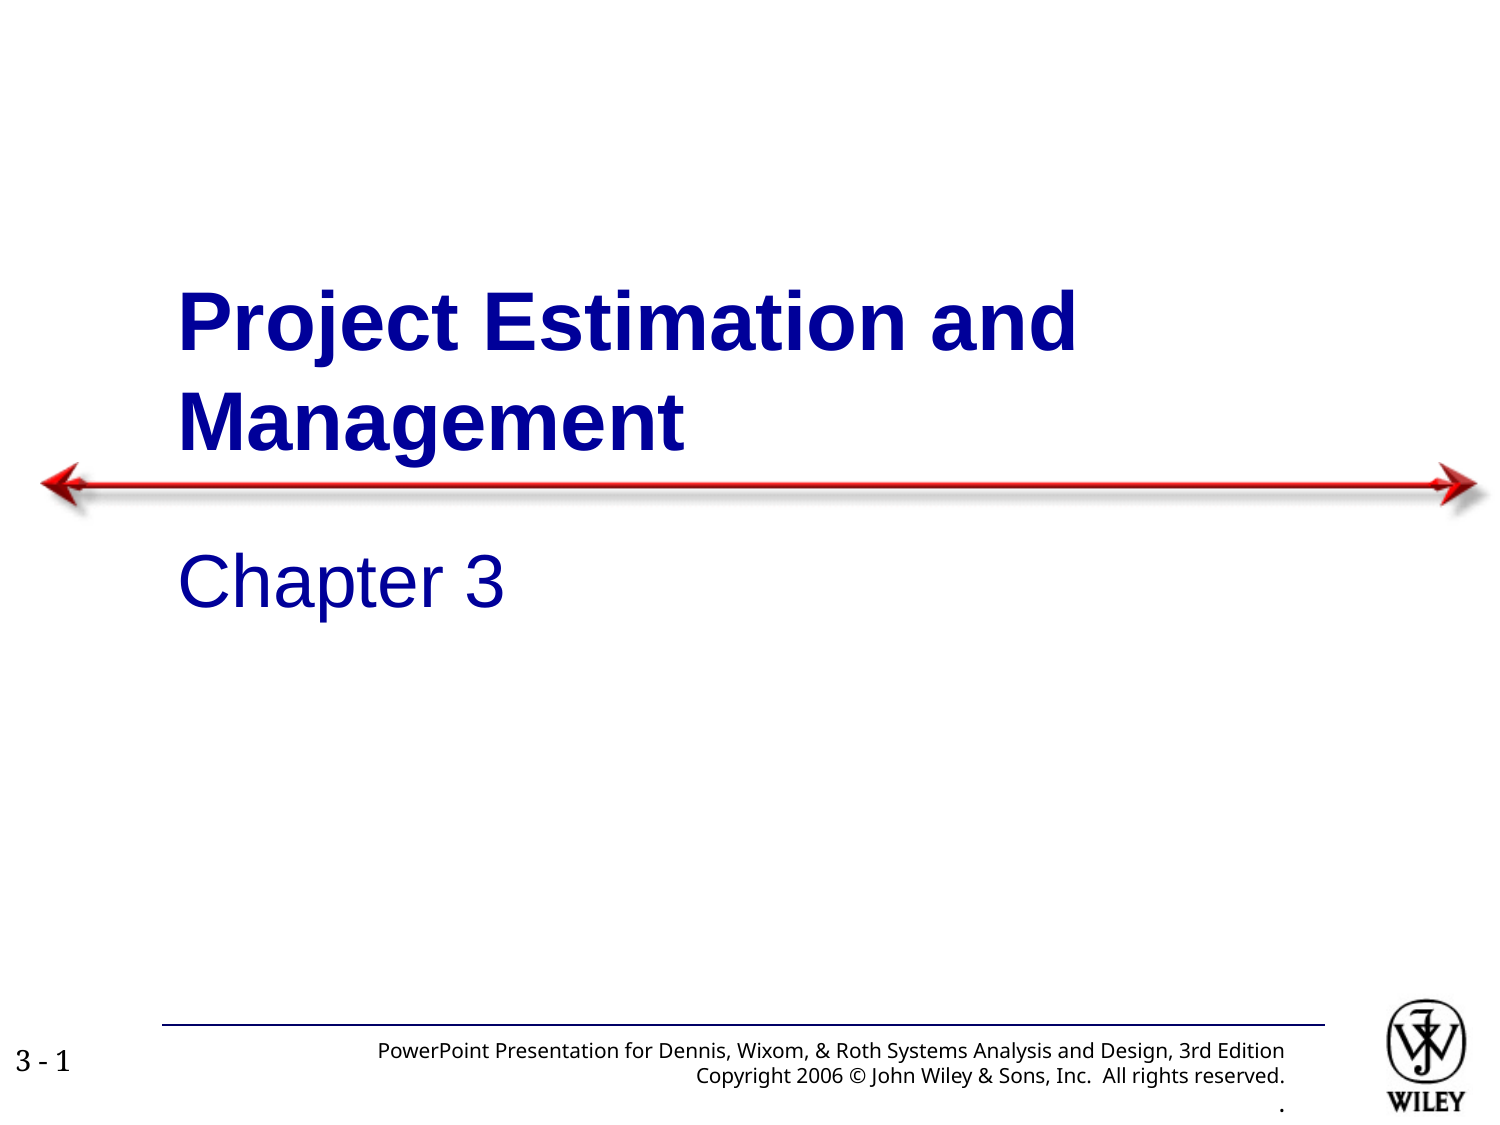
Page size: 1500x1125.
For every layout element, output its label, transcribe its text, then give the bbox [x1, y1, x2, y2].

title Project Estimation and Management [162, 262, 1388, 475]
text_box 3 - ‹#› [0, 1049, 150, 1125]
picture [1381, 991, 1473, 1117]
subtitle Chapter 3 [162, 525, 1350, 625]
text_box PowerPoint Presentation for Dennis, Wixom, & Roth Systems Analysis and Design, 3rd Edition Copyright 2006 © John Wiley & Sons, Inc. All rights reserved. . [200, 1049, 1300, 1125]
picture [40, 462, 1500, 529]
